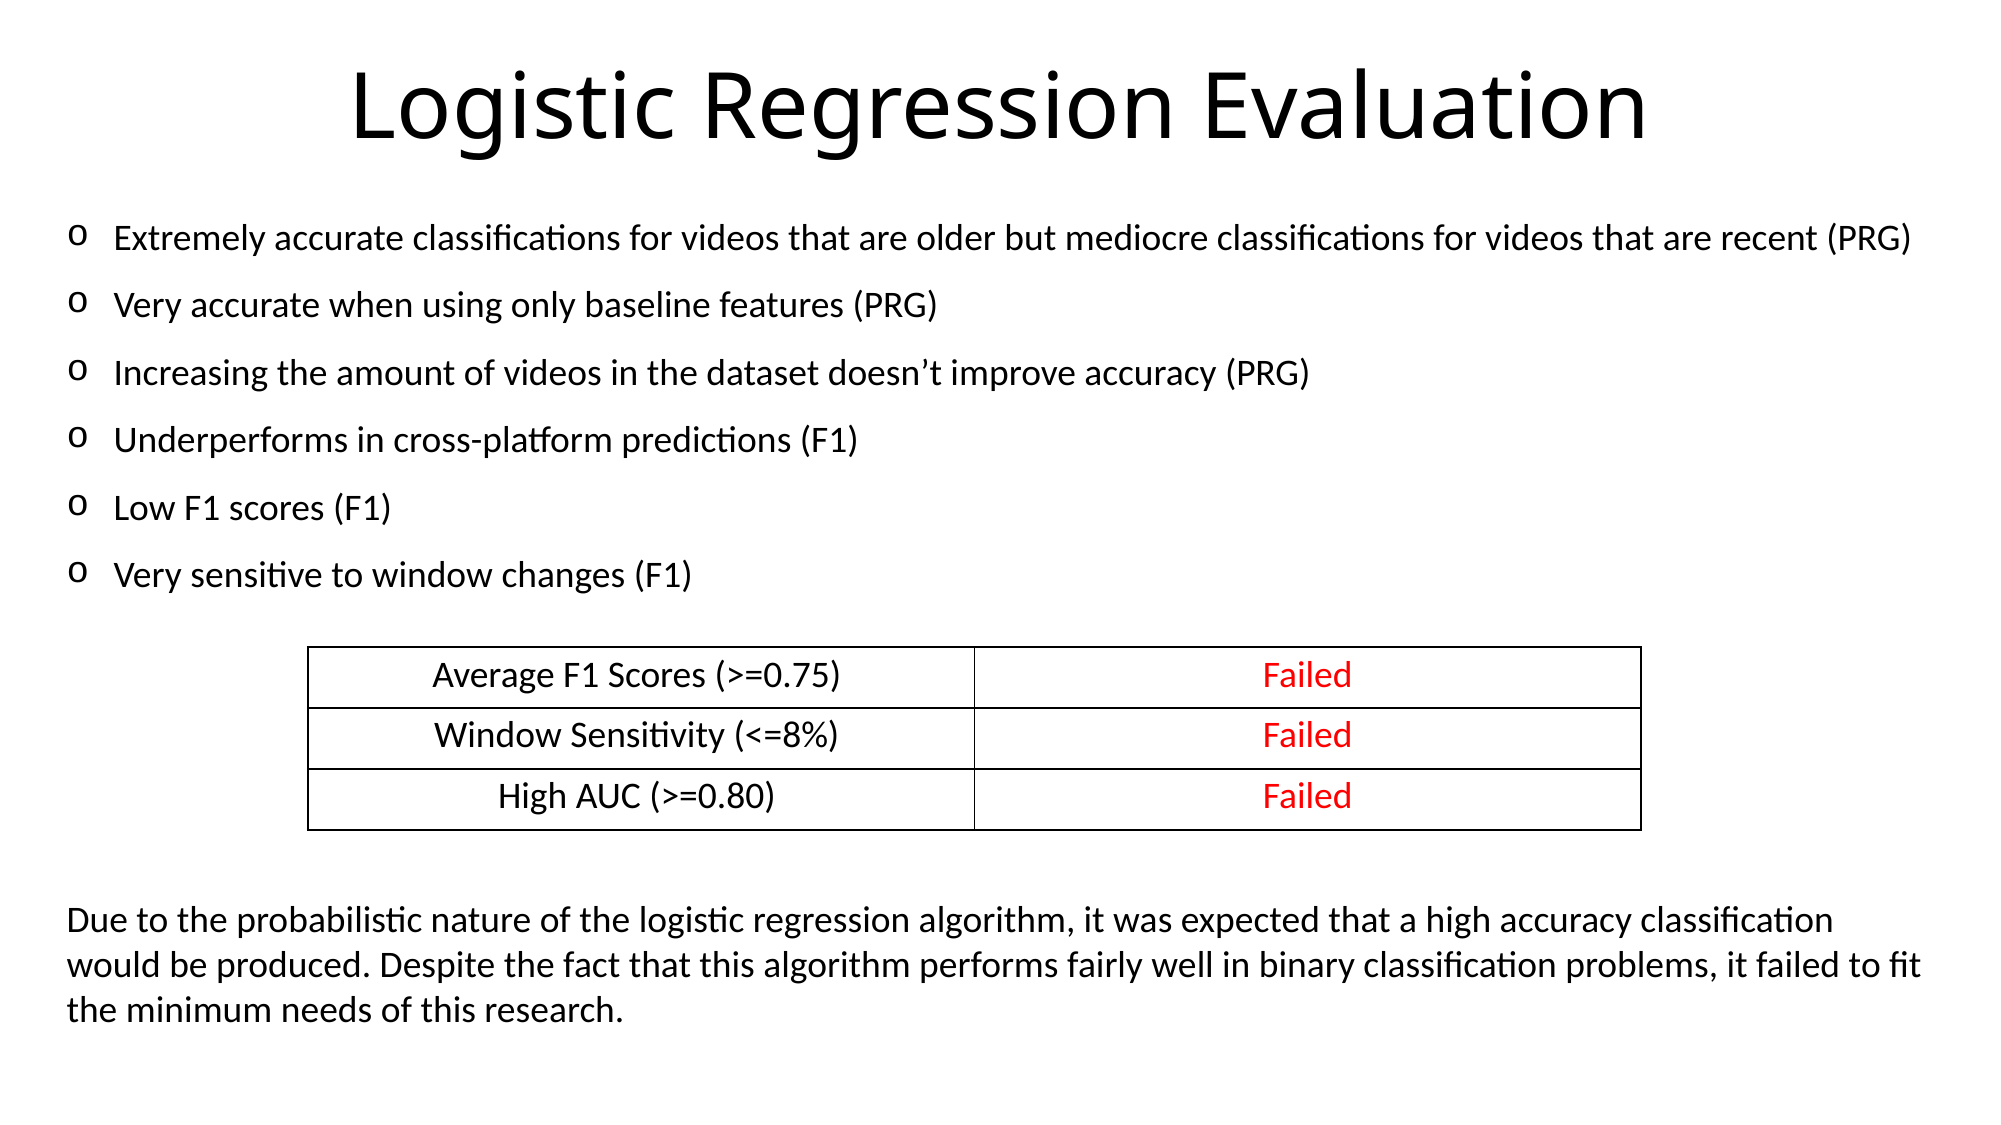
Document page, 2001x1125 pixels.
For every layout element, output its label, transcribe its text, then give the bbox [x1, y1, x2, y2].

text_box Due to the probabilistic nature of the logistic regression algorithm, it was expected that a high accuracy classification would be produced. Despite the fact that this algorithm performs fairly well in binary classification problems, it failed to fit the minimum needs of this research. [51, 887, 1948, 1038]
table_header Average F1 Scores (>=0.75) [309, 648, 974, 707]
table_cell High AUC (>=0.80) [309, 770, 974, 829]
table_cell Failed [975, 770, 1640, 829]
table_cell Failed [975, 709, 1640, 768]
title Logistic Regression Evaluation [137, 0, 1863, 182]
table_header Failed [975, 648, 1640, 707]
table_cell Window Sensitivity (<=8%) [309, 709, 974, 768]
text_box Extremely accurate classifications for videos that are older but mediocre classifications for videos that are recent (PRG) Very accurate when using only baseline features (PRG) Increasing the amount of videos in the dataset doesn’t improve accuracy (PRG) Underperforms in cross-platform predictions (F1) Low F1 scores (F1) Very sensitive to window changes (F1) [51, 182, 1948, 603]
